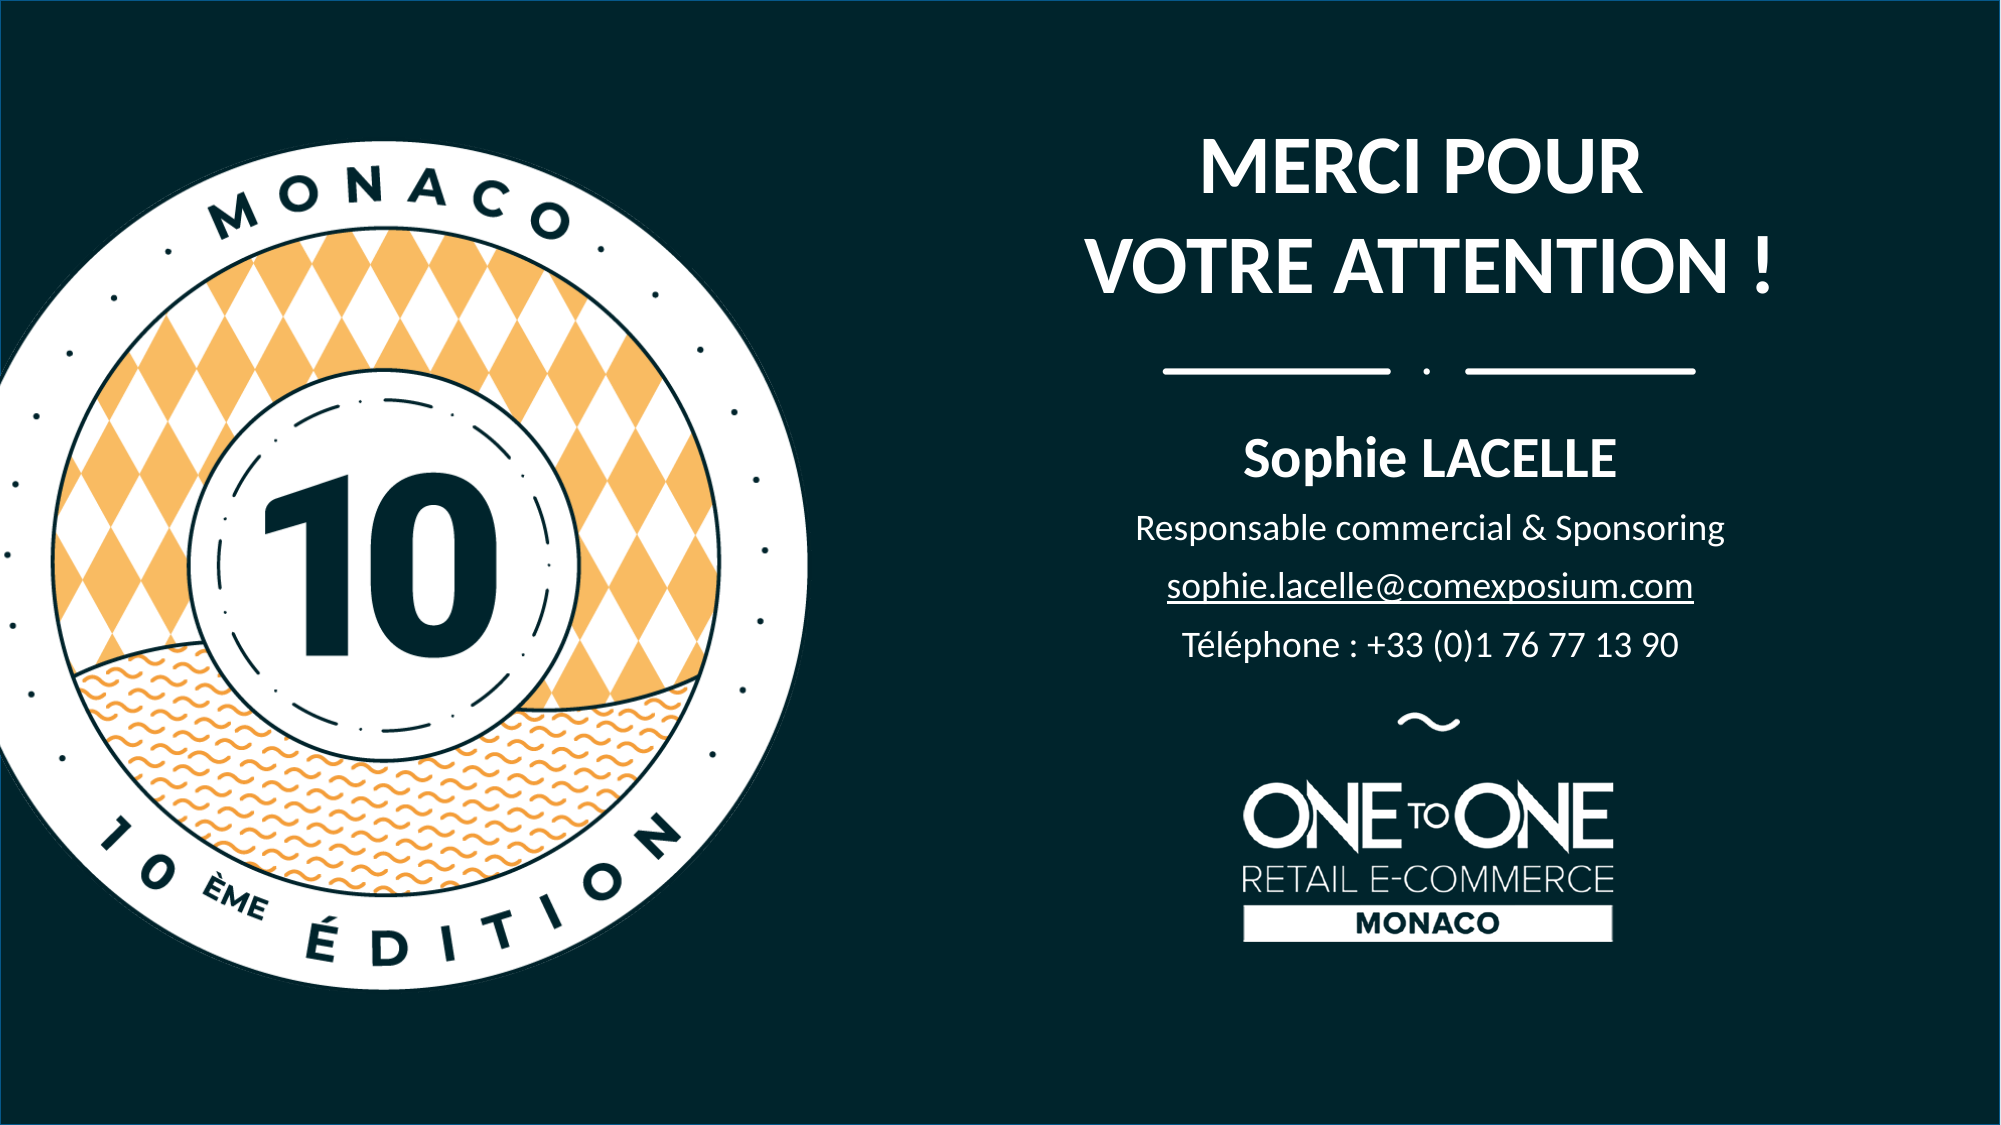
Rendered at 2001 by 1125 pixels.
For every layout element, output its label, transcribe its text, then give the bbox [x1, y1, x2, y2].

picture [0, 137, 812, 994]
picture [1243, 779, 1614, 942]
text_box Sophie LACELLE Responsable commercial & Sponsoring sophie.lacelle@comexposium.com Téléphone : +33 (0)1 76 77 13 90 [930, 423, 1931, 672]
picture [1397, 712, 1460, 732]
picture [1161, 368, 1696, 375]
text_box MERCI POUR VOTRE ATTENTION ! [784, 102, 2000, 318]
